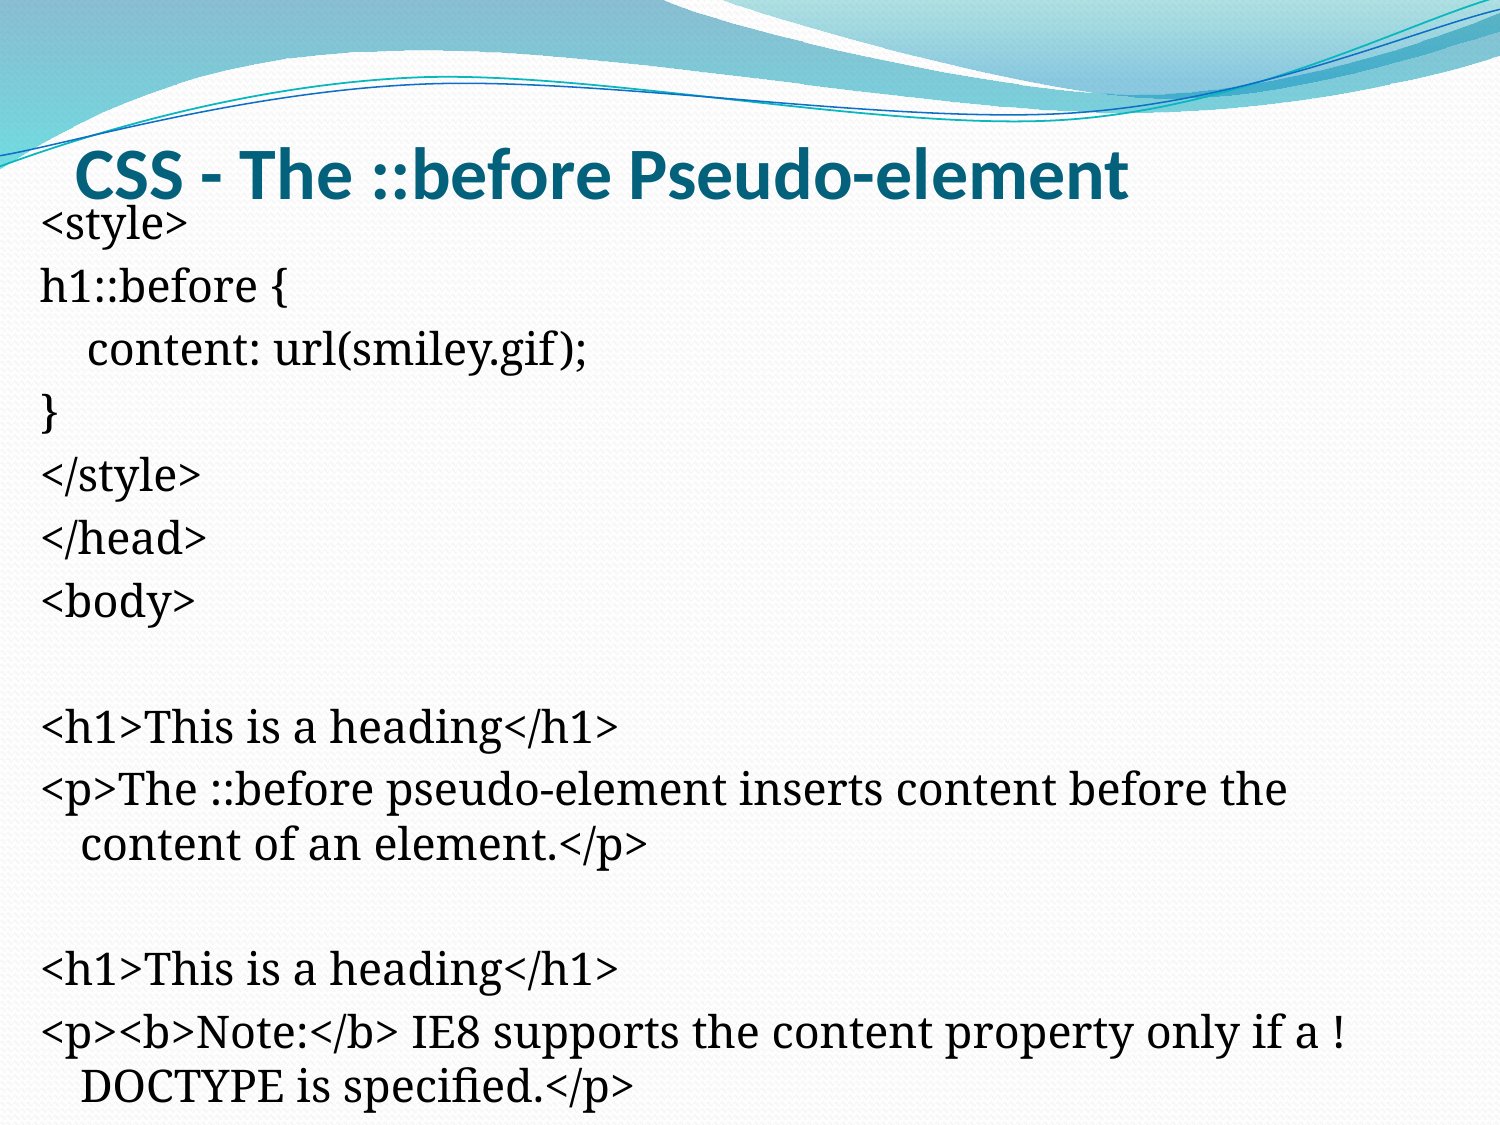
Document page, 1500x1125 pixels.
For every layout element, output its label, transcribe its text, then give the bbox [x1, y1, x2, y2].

list <style> h1::before { content: url(smiley.gif); } </style> </head> <body> <h1>This is a heading</h1> <p>The ::before pseudo-element inserts content before the content of an element.</p> <h1>This is a heading</h1> <p><b>Note:</b> IE8 supports the content property only if a !DOCTYPE is specified.</p> [24, 187, 1425, 1125]
title CSS - The ::before Pseudo-element [75, 115, 1425, 187]
